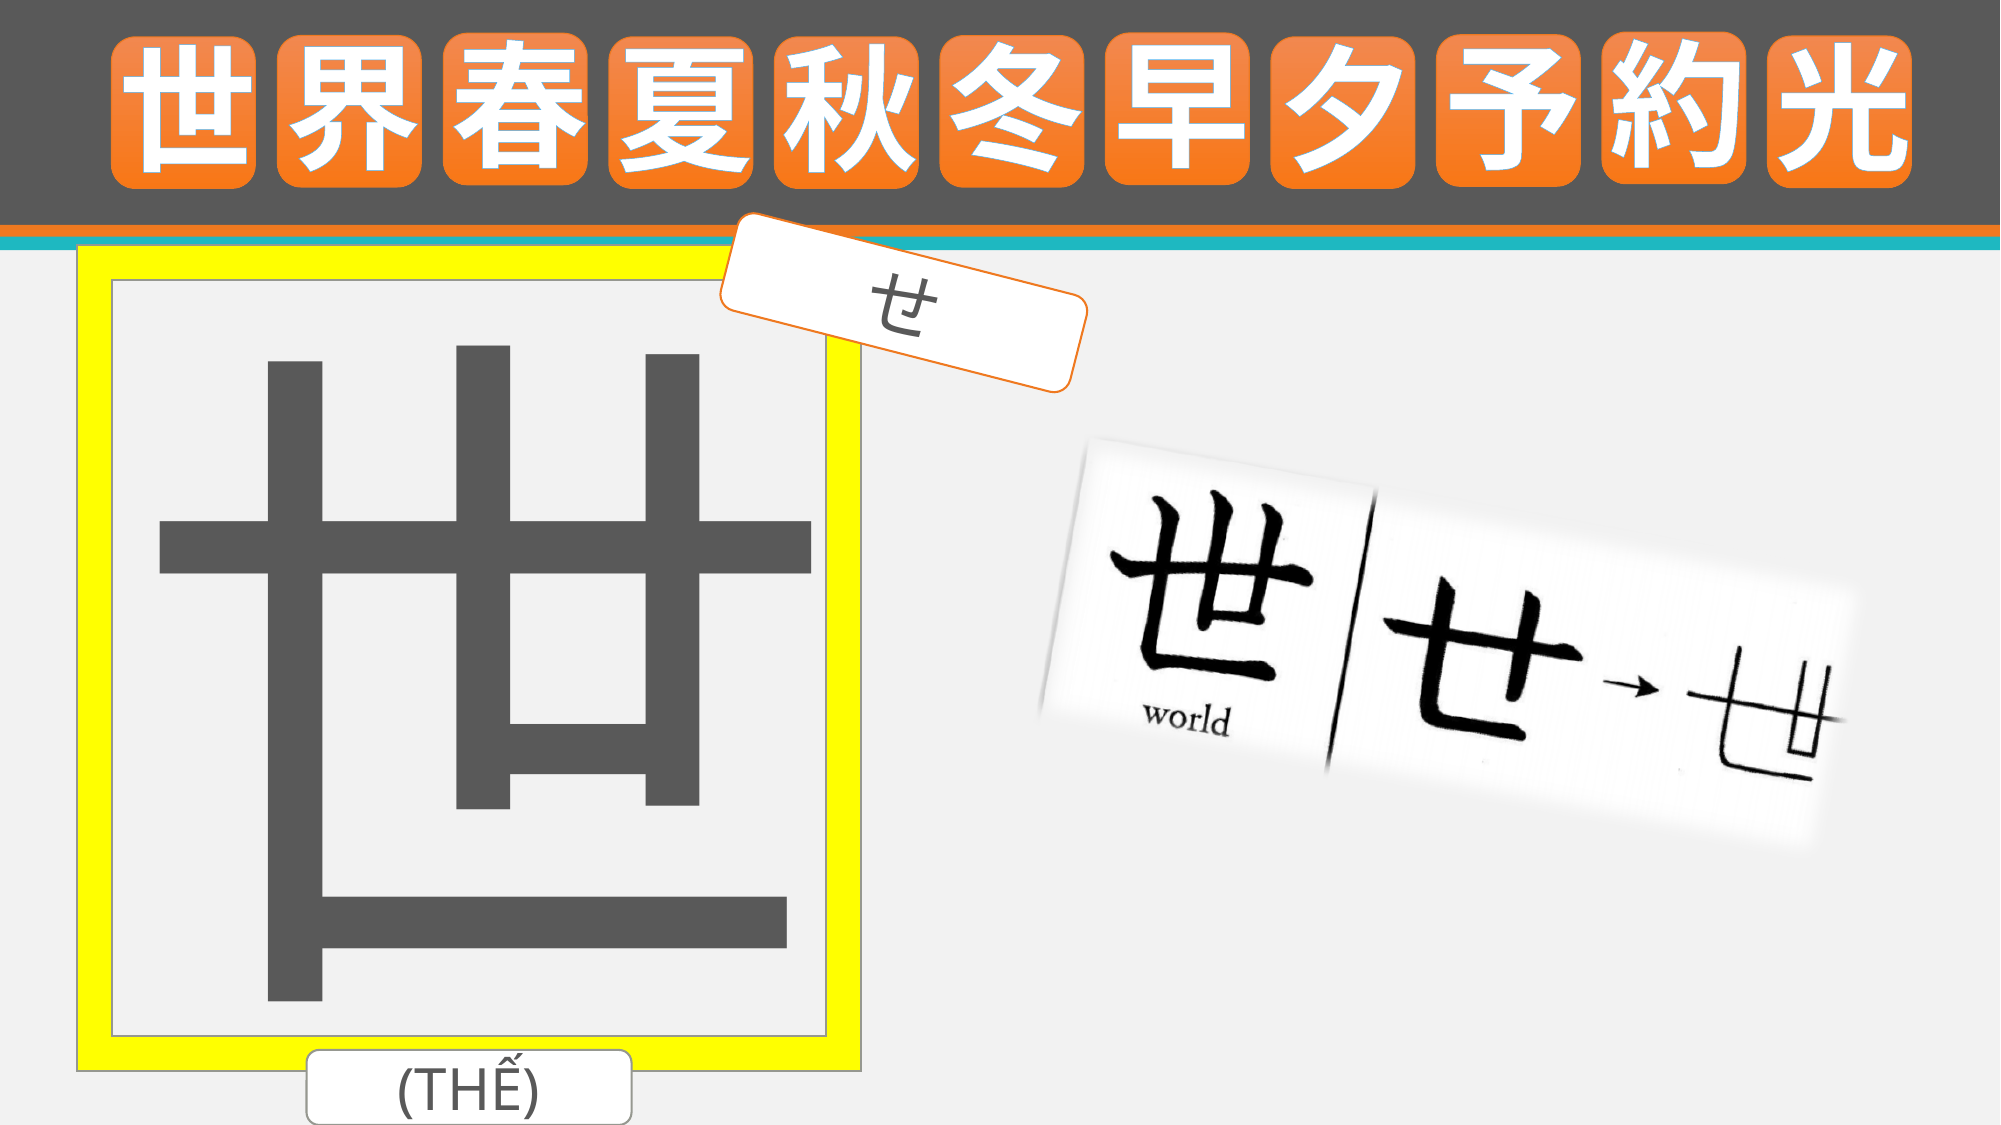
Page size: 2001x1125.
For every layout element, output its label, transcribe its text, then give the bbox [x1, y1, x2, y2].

text_box 界 [276, 34, 422, 188]
text_box 冬 [939, 35, 1085, 188]
text_box 光 [1766, 35, 1912, 189]
text_box 約 [1601, 31, 1747, 185]
text_box せ [719, 212, 1089, 394]
text_box 世 [110, 36, 256, 189]
text_box 早 [1104, 32, 1250, 186]
text_box 春 [442, 32, 588, 186]
text_box 夕 [1270, 36, 1416, 189]
text_box (THẾ) [305, 1048, 633, 1125]
text_box 秋 [773, 36, 919, 189]
picture [1045, 465, 1860, 835]
text_box 夏 [608, 36, 754, 189]
text_box 世 [76, 244, 862, 1072]
text_box 予 [1435, 34, 1581, 187]
